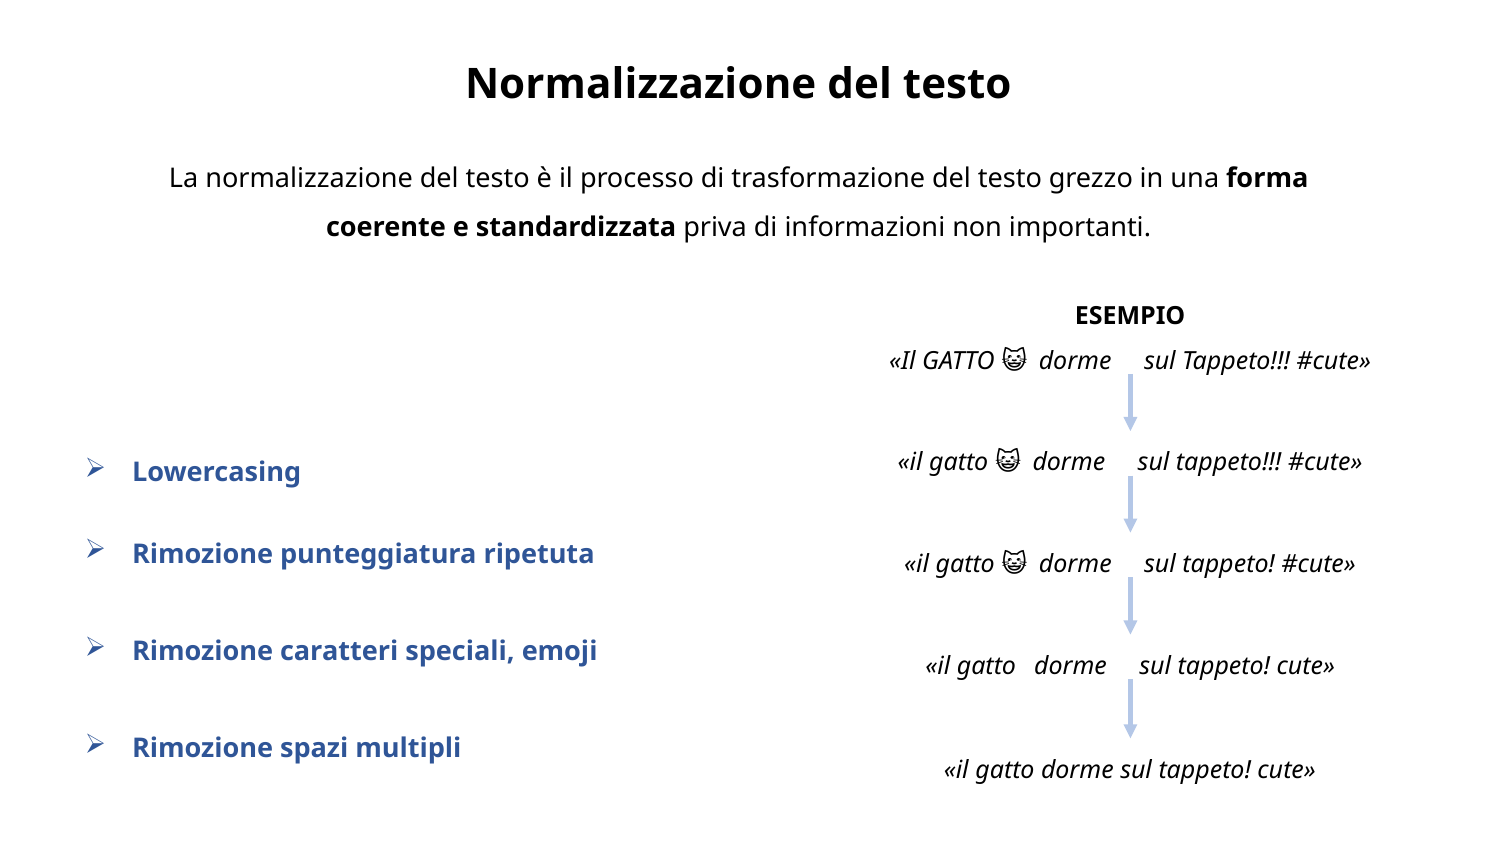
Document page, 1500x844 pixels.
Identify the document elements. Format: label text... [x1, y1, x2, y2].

text_box «il gatto dorme sul tappeto! cute» [777, 634, 1483, 680]
text_box «il gatto 😺 dorme sul tappeto!!! #cute» [657, 430, 1500, 476]
text_box La normalizzazione del testo è il processo di trasformazione del testo grezzo in una forma coerente e standardizzata priva di informazioni non importanti. [118, 144, 1359, 242]
text_box Lowercasing Rimozione punteggiatura ripetuta Rimozione caratteri speciali, emoji Rimozione spazi multipli [85, 438, 790, 764]
text_box Normalizzazione del testo [465, 55, 1013, 107]
text_box «il gatto dorme sul tappeto! cute» [809, 738, 1452, 784]
text_box «il gatto 😺 dorme sul tappeto! #cute» [657, 532, 1500, 578]
text_box ESEMPIO «Il GATTO 😺 dorme sul Tappeto!!! #cute» [777, 284, 1483, 374]
